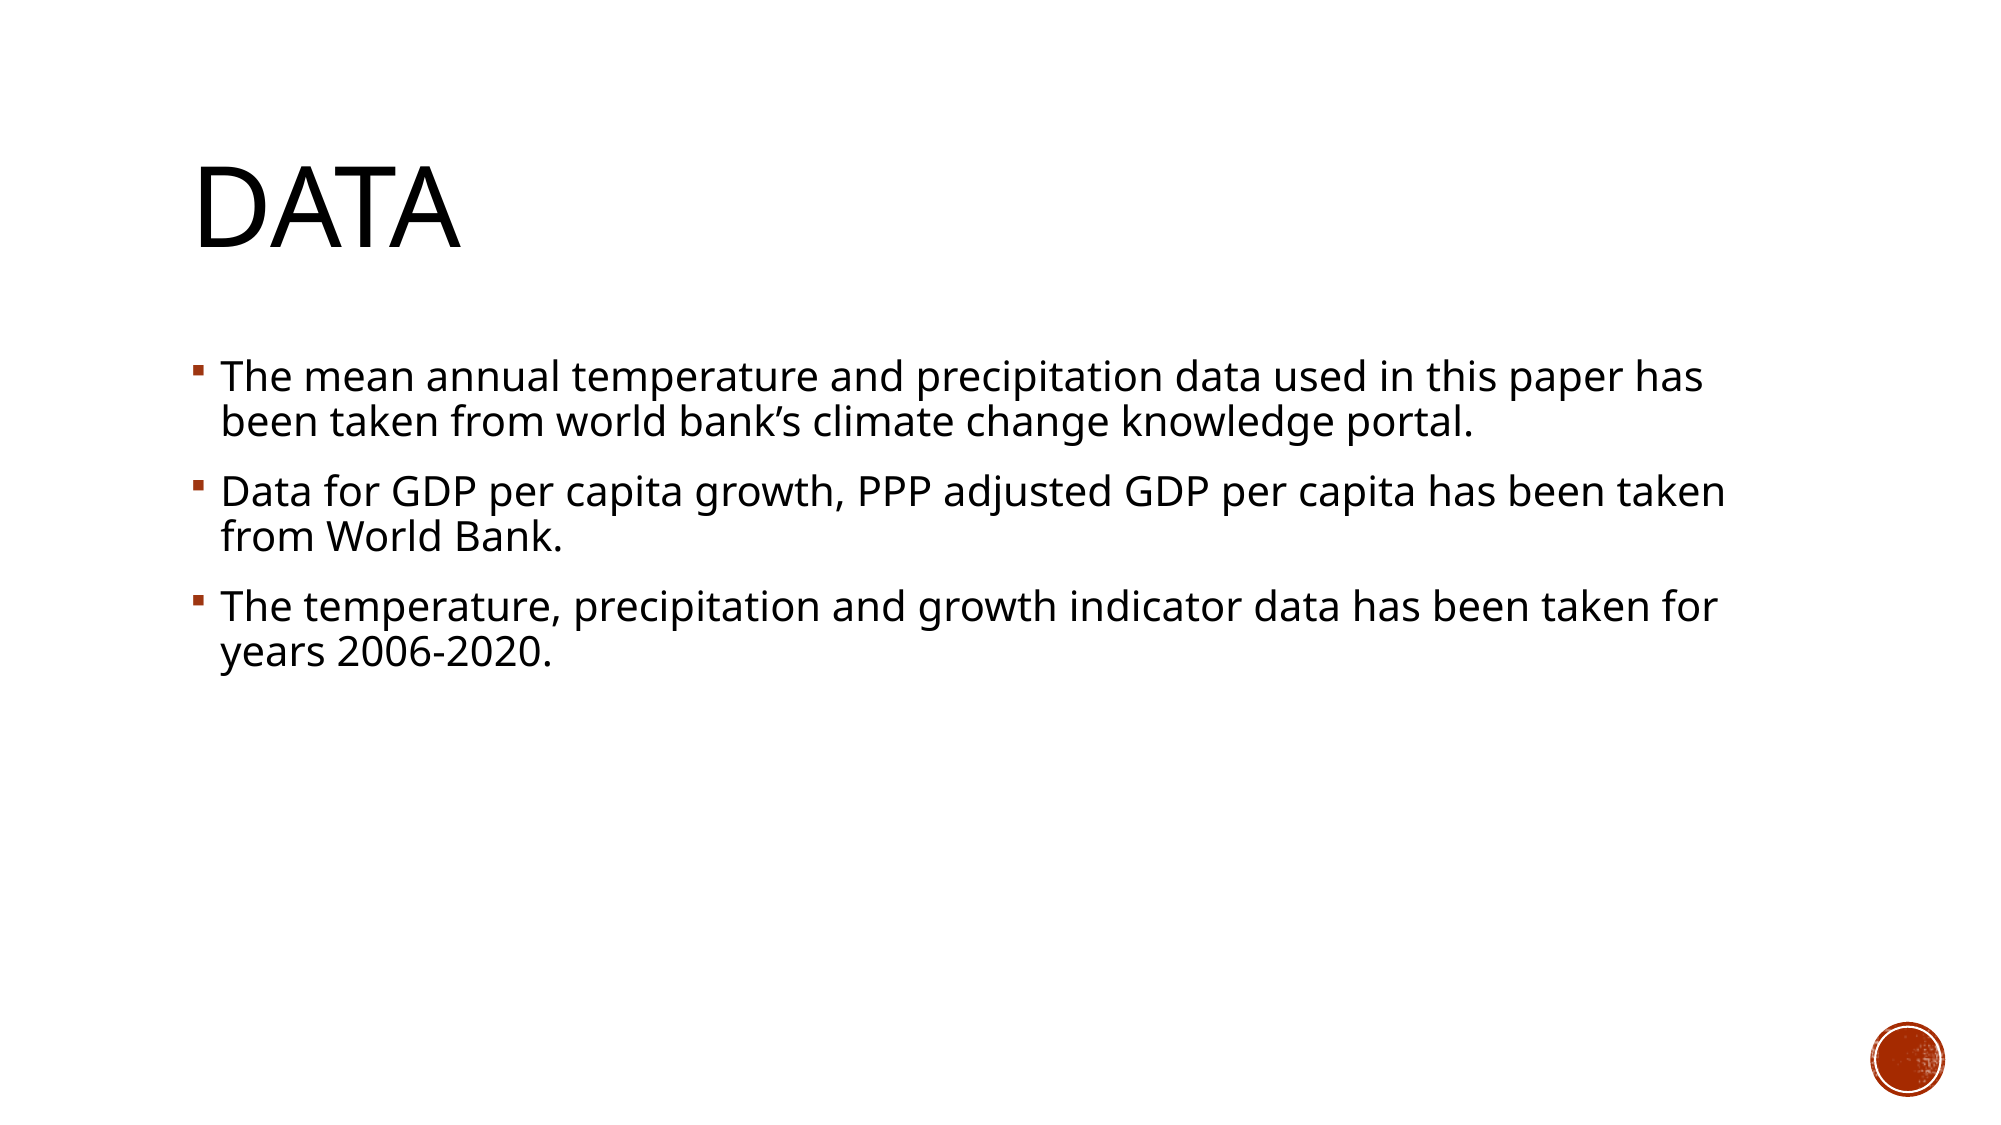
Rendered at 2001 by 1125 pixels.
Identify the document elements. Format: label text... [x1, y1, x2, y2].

list The mean annual temperature and precipitation data used in this paper has been taken from world bank’s climate change knowledge portal. Data for GDP per capita growth, PPP adjusted GDP per capita has been taken from World Bank. The temperature, precipitation and growth indicator data has been taken for years 2006-2020. [175, 348, 1826, 1013]
title Data [175, 79, 1826, 344]
